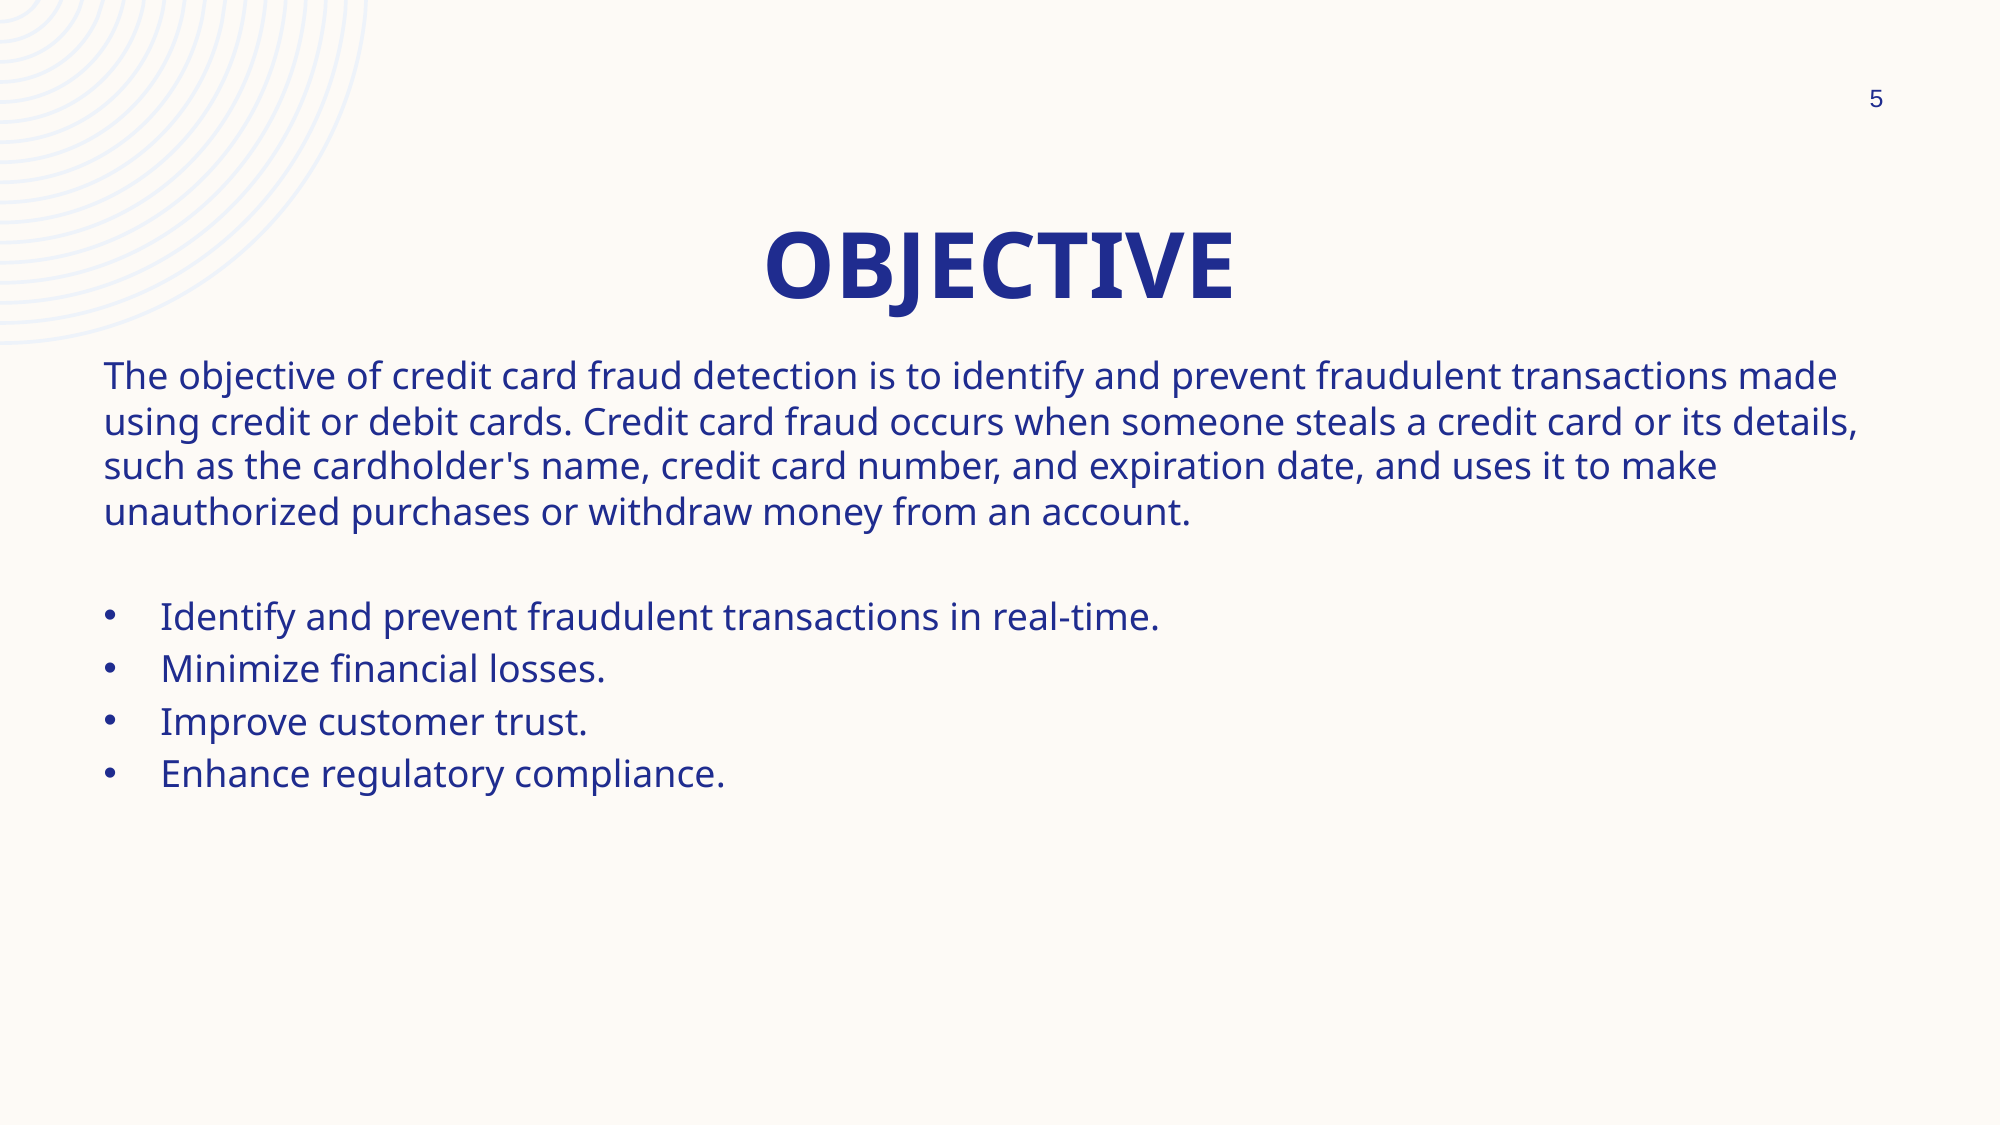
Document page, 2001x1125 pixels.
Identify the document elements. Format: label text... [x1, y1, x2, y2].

list The objective of credit card fraud detection is to identify and prevent fraudulent transactions made using credit or debit cards. Credit card fraud occurs when someone steals a credit card or its details, such as the cardholder's name, credit card number, and expiration date, and uses it to make unauthorized purchases or withdraw money from an account. Identify and prevent fraudulent transactions in real-time. Minimize financial losses. Improve customer trust. Enhance regulatory compliance. [88, 345, 1913, 1073]
title Objective [124, 199, 1875, 326]
slide_number 5 [1795, 75, 1958, 120]
